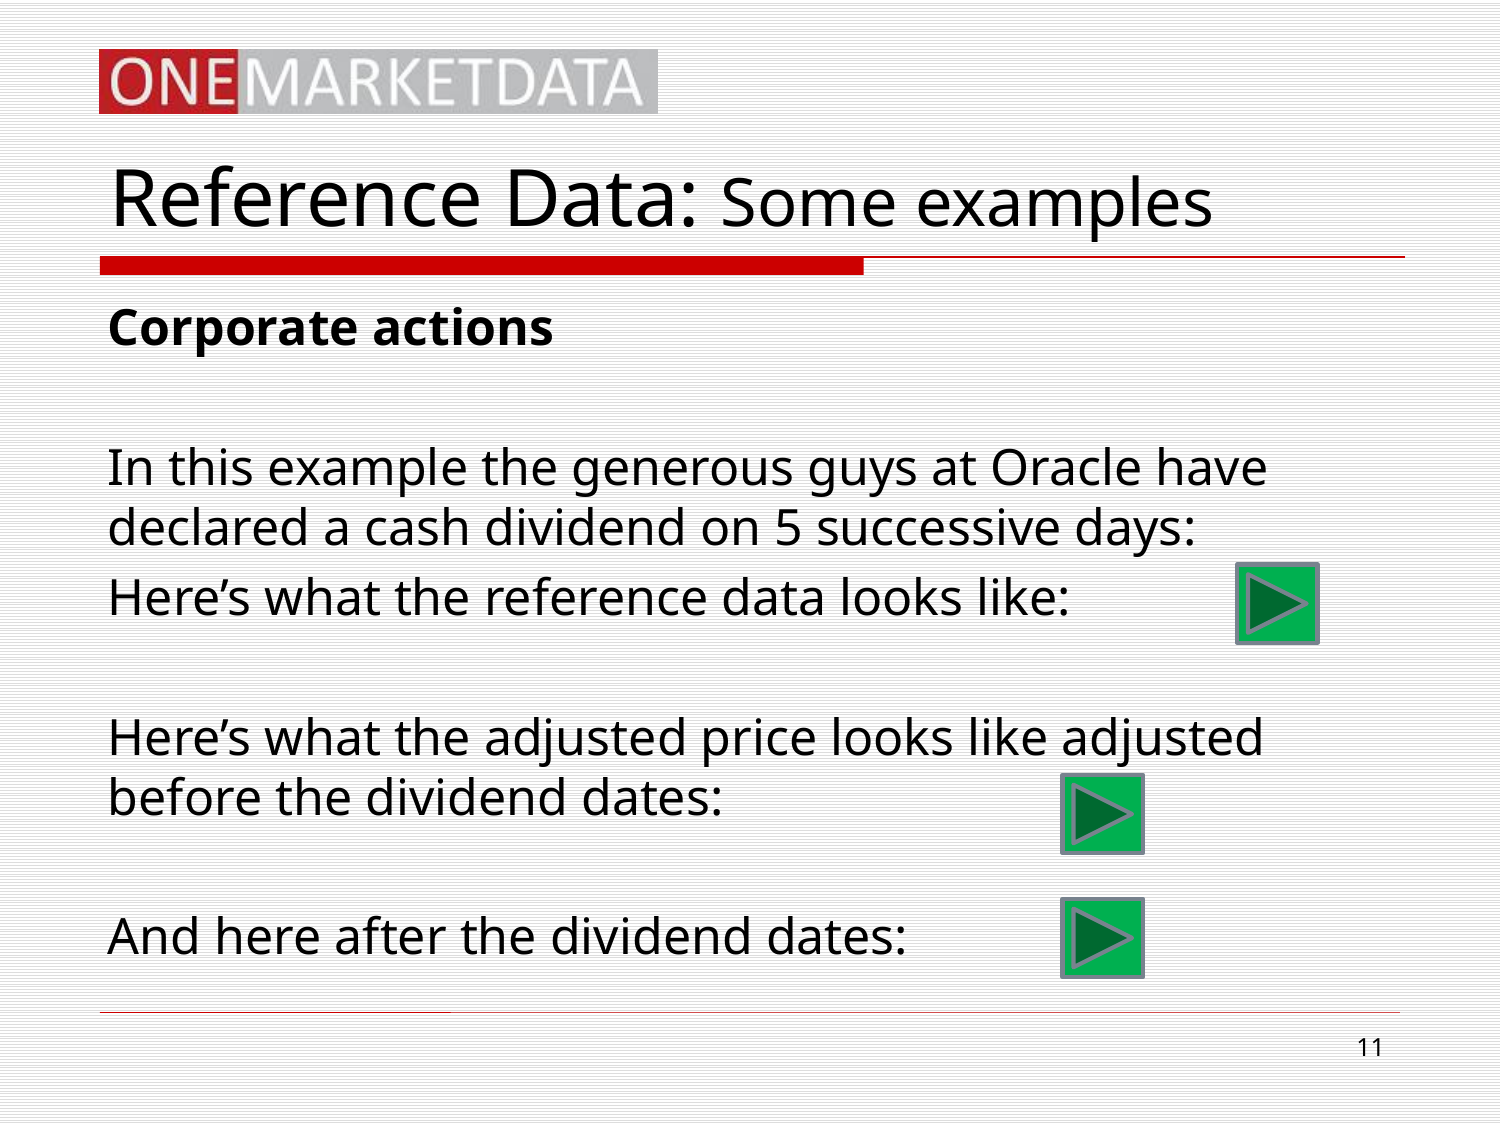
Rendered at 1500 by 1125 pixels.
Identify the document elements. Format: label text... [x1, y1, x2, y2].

slide_number 11 [1074, 1024, 1401, 1103]
title Reference Data: Some examples [94, 50, 1407, 250]
text_box [1060, 773, 1145, 855]
text_box [1060, 897, 1145, 979]
list Corporate actions In this example the generous guys at Oracle have declared a cash dividend on 5 successive days: Here’s what the reference data looks like: Here’s what the adjusted price looks like adjusted before the dividend dates: And here after the dividend dates: [92, 287, 1406, 375]
text_box [1235, 562, 1320, 645]
